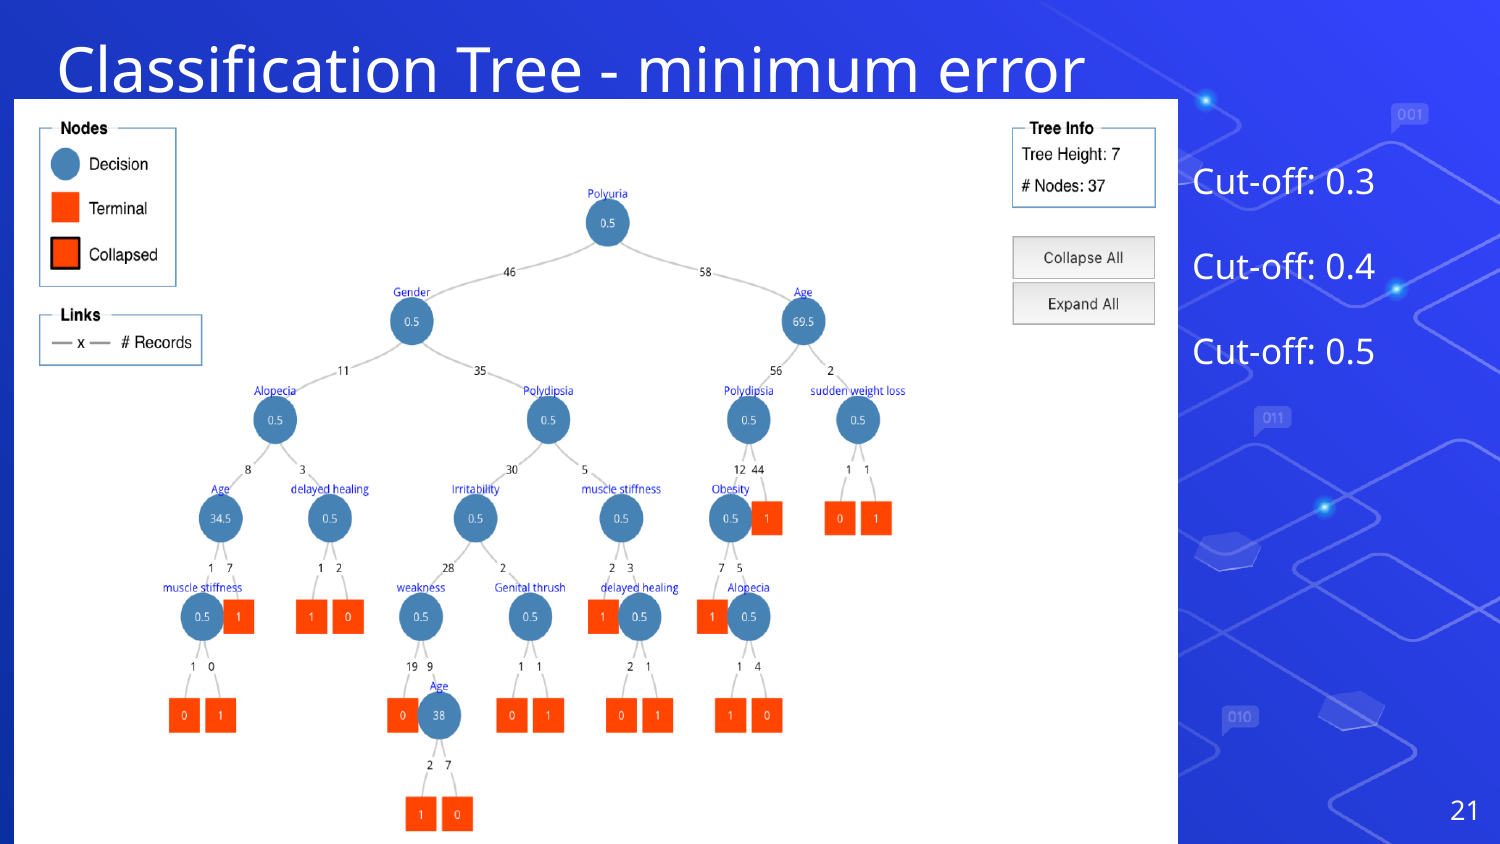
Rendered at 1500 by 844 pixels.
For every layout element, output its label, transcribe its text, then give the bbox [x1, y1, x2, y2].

list Classification Tree - minimum error [56, 62, 1236, 144]
slide_number ‹#› [1391, 779, 1482, 844]
picture [0, 0, 1500, 844]
text_box Cut-off: 0.3 Cut-off: 0.4 Cut-off: 0.5 [1182, 144, 1473, 392]
